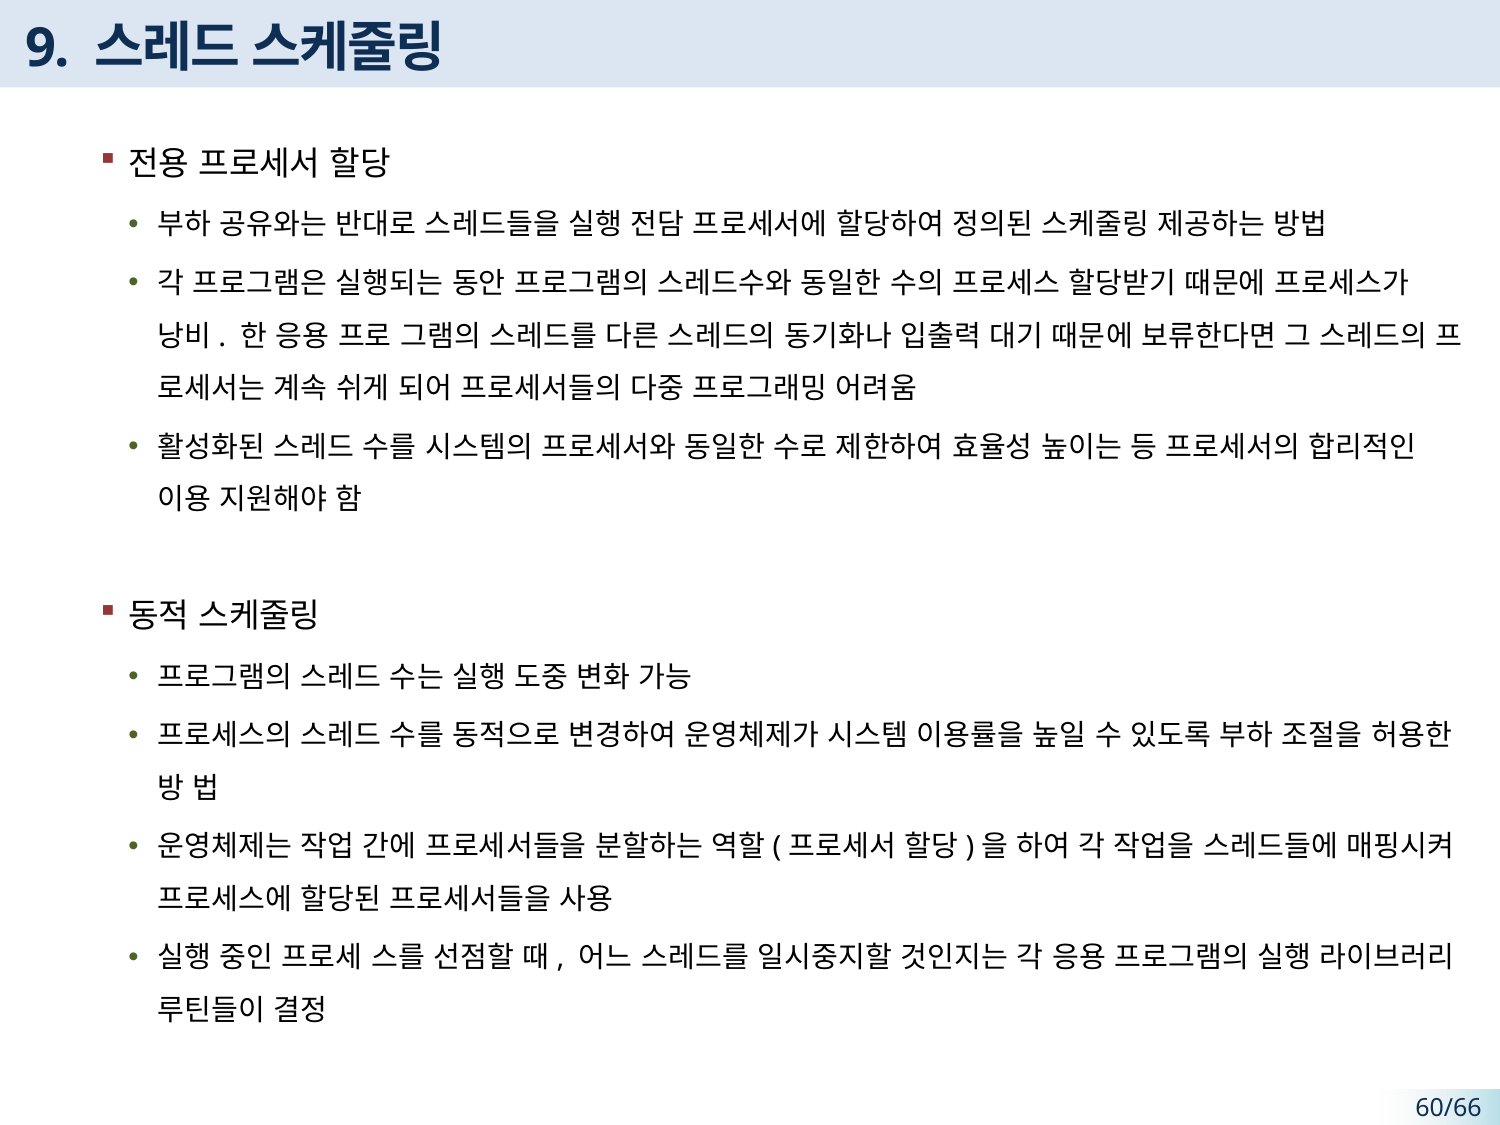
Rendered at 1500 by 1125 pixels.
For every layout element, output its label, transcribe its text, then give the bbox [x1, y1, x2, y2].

title 9. 스레드 스케줄링 [10, 5, 1288, 84]
list 전용 프로세서 할당 부하 공유와는 반대로 스레드들을 실행 전담 프로세서에 할당하여 정의된 스케줄링 제공하는 방법 각 프로그램은 실행되는 동안 프로그램의 스레드수와 동일한 수의 프로세스 할당받기 때문에 프로세스가 낭비. 한 응용 프로 그램의 스레드를 다른 스레드의 동기화나 입출력 대기 때문에 보류한다면 그 스레드의 프 로세서는 계속 쉬게 되어 프로세서들의 다중 프로그래밍 어려움 활성화된 스레드 수를 시스템의 프로세서와 동일한 수로 제한하여 효율성 높이는 등 프로세서의 합리적인 이용 지원해야 함 동적 스케줄링 프로그램의 스레드 수는 실행 도중 변화 가능 프로세스의 스레드 수를 동적으로 변경하여 운영체제가 시스템 이용률을 높일 수 있도록 부하 조절을 허용한 방 법 운영체제는 작업 간에 프로세서들을 분할하는 역할(프로세서 할당)을 하여 각 작업을 스레드들에 매핑시켜 프로세스에 할당된 프로세서들을 사용 실행 중인 프로세 스를 선점할 때, 어느 스레드를 일시중지할 것인지는 각 응용 프로그램의 실행 라이브러리 루틴들이 결정 [10, 126, 1481, 1057]
